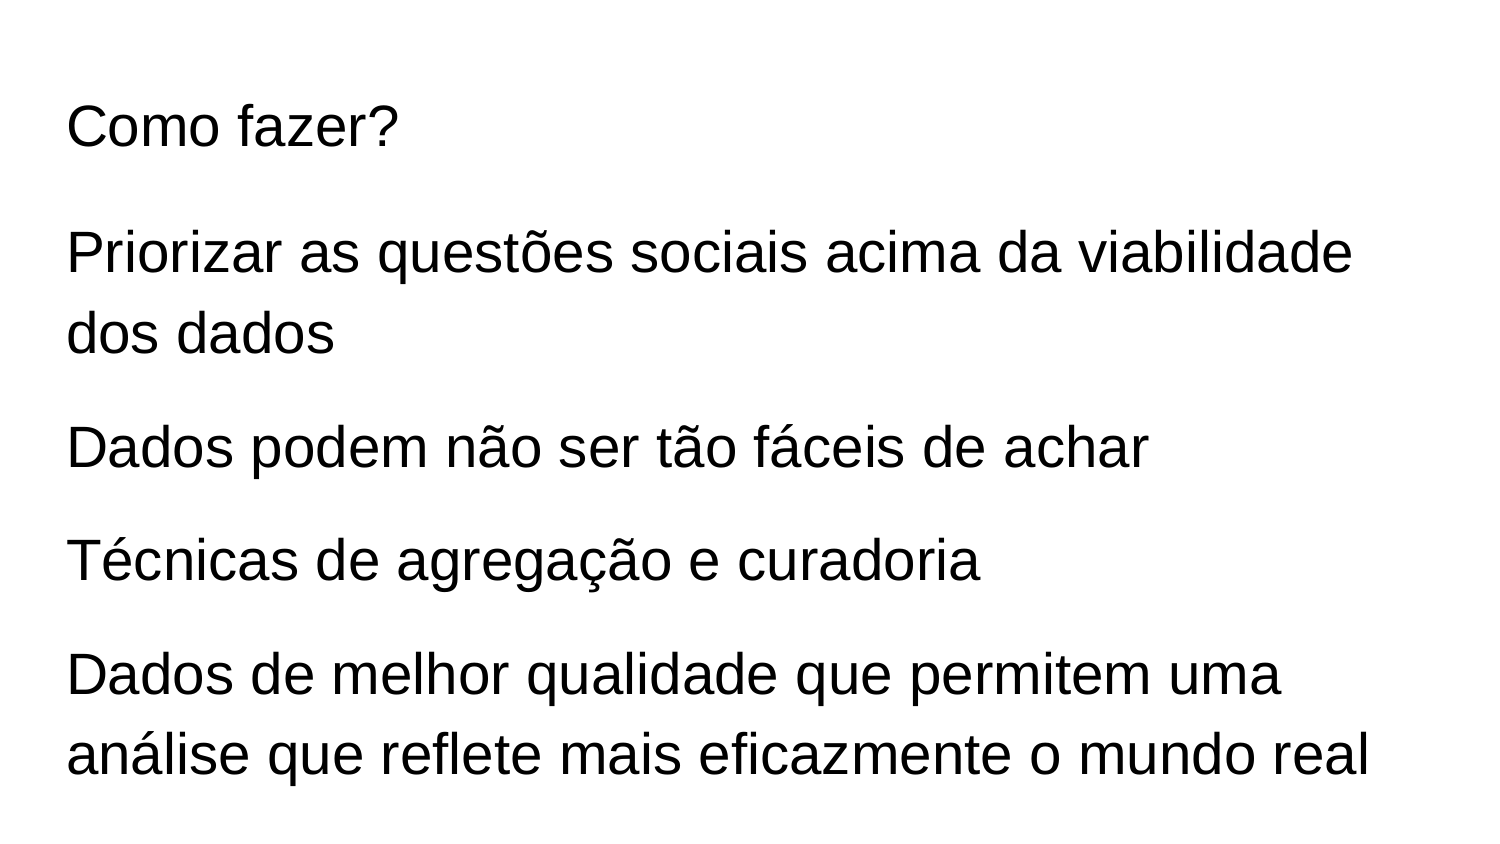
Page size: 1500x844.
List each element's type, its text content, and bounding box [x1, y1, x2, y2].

list Priorizar as questões sociais acima da viabilidade dos dados Dados podem não ser tão fáceis de achar Técnicas de agregação e curadoria Dados de melhor qualidade que permitem uma análise que reflete mais eficazmente o mundo real [51, 189, 1449, 750]
title Como fazer? [51, 72, 1449, 167]
